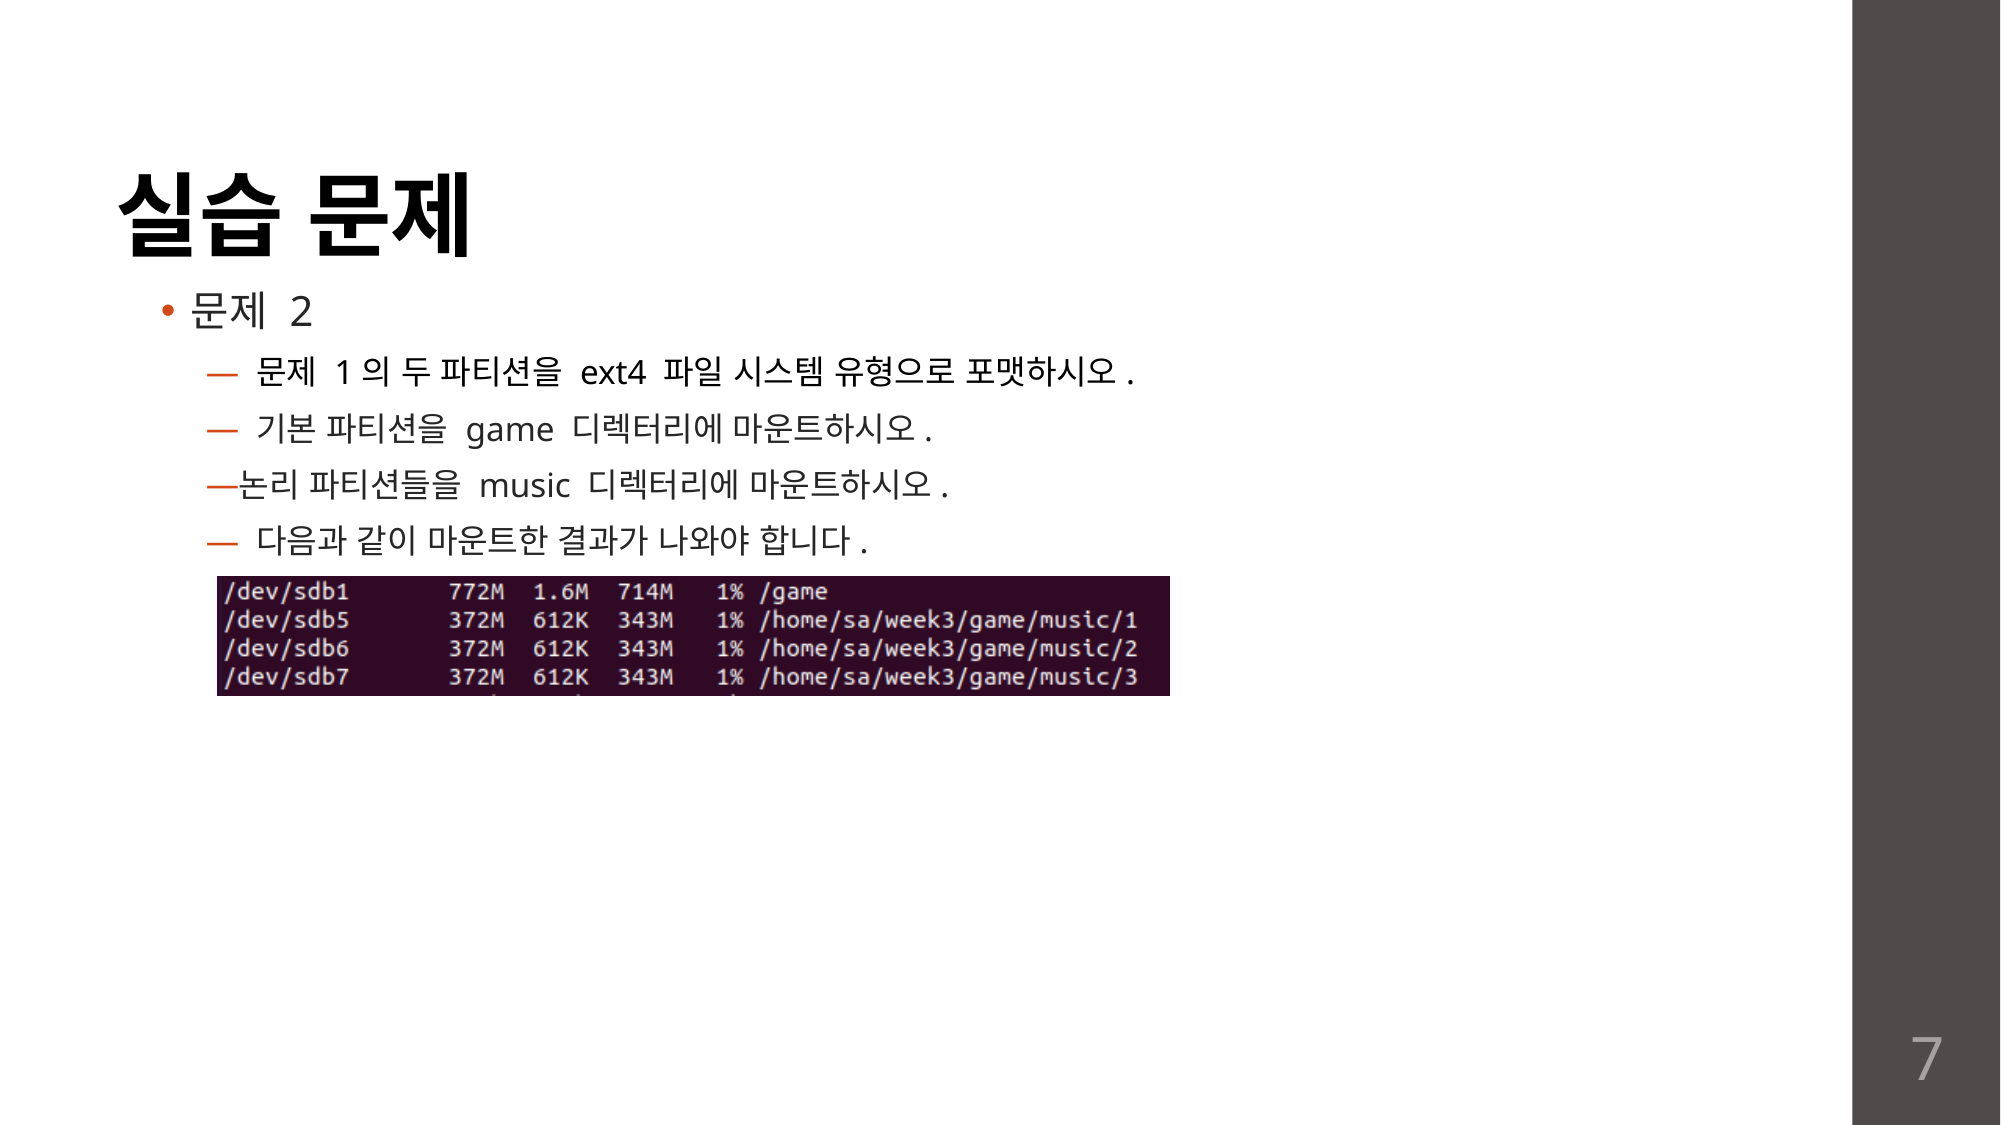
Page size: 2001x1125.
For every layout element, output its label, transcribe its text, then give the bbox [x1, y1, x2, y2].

picture [217, 576, 1170, 696]
list 문제 2 문제 1의 두 파티션을 ext4 파일 시스템 유형으로 포맷하시오. 기본 파티션을 game 디렉터리에 마운트하시오. 논리 파티션들을 music 디렉터리에 마운트하시오. 다음과 같이 마운트한 결과가 나와야 합니다. [100, 277, 1823, 962]
slide_number 7 [1852, 1012, 2000, 1110]
title 실습 문제 [100, 60, 1691, 277]
